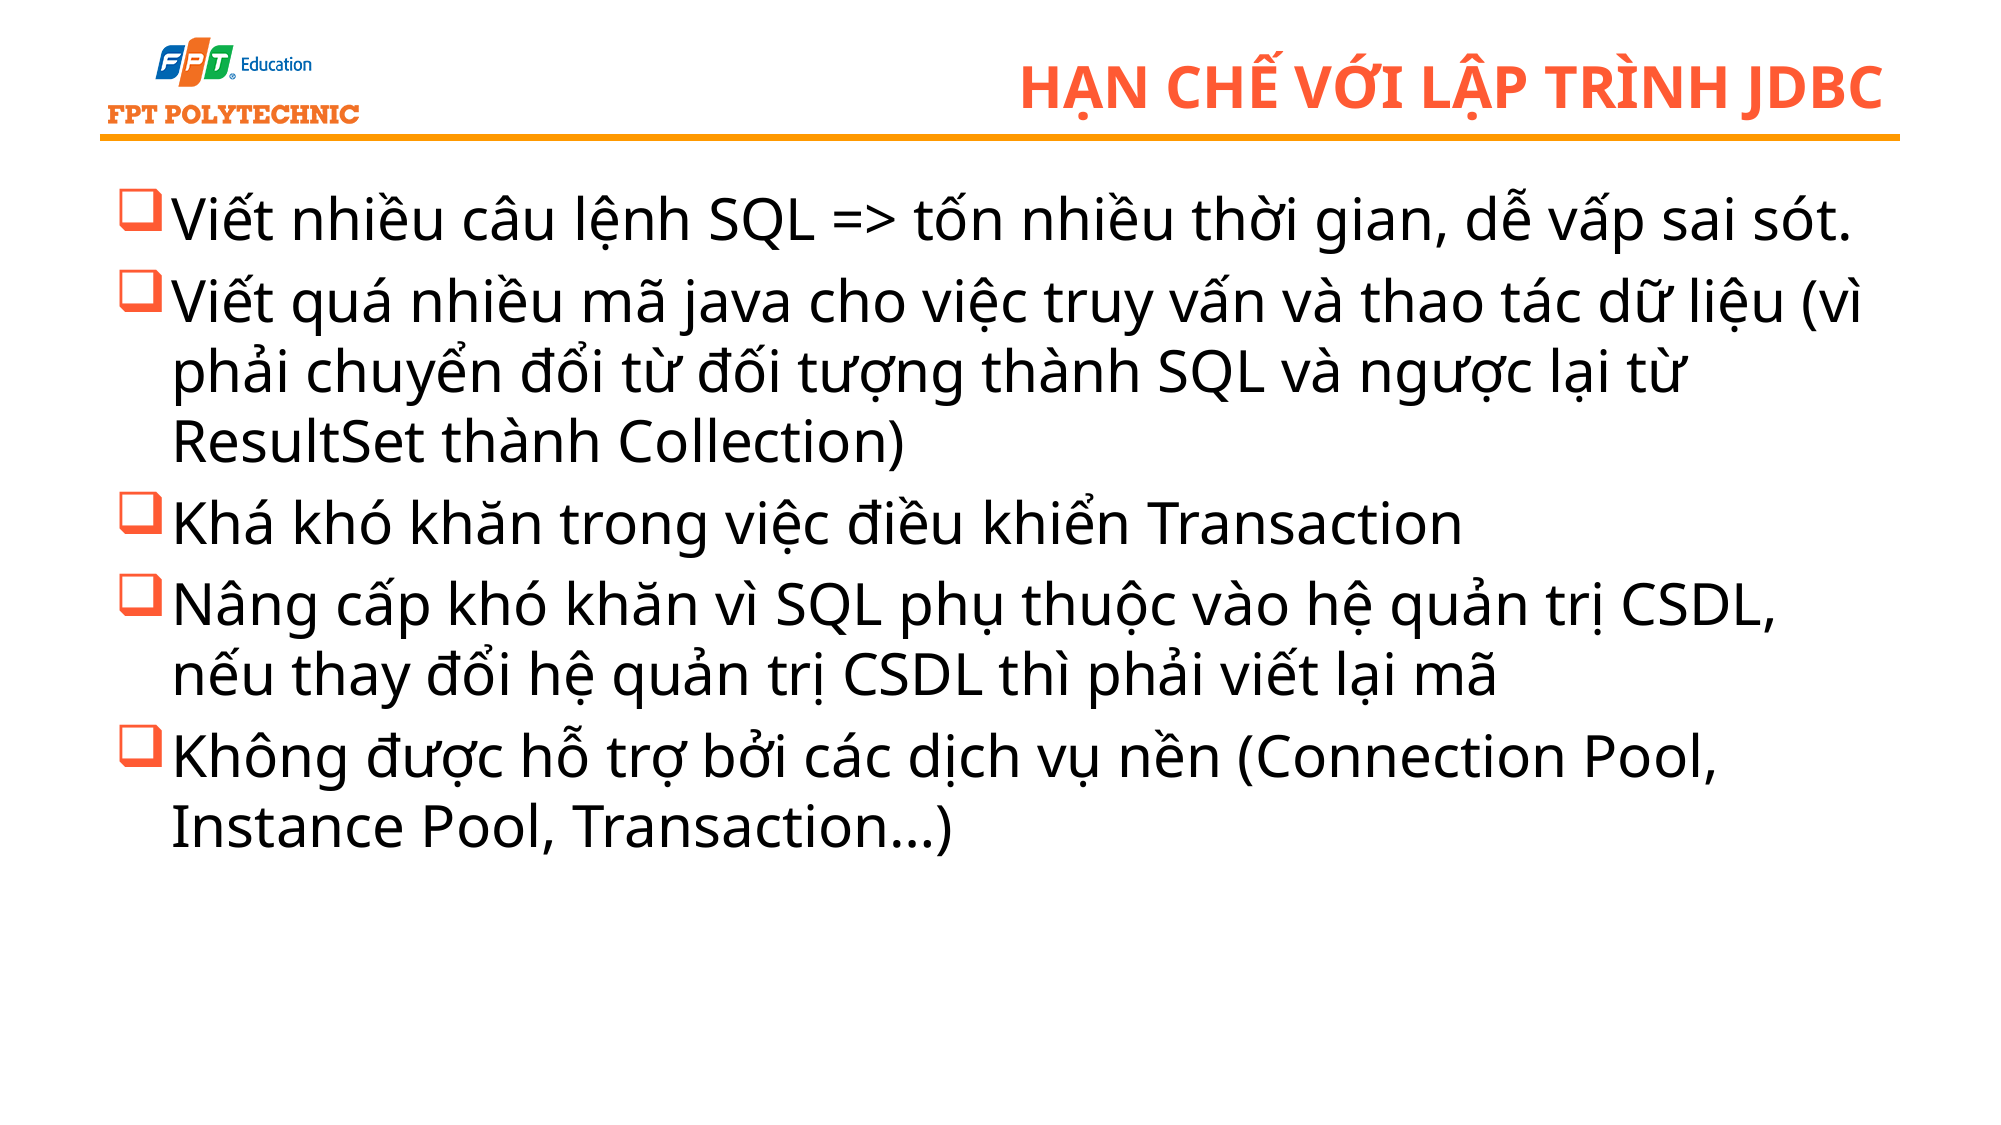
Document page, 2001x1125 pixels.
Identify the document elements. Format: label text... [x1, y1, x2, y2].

list Viết nhiều câu lệnh SQL => tốn nhiều thời gian, dễ vấp sai sót. Viết quá nhiều mã java cho việc truy vấn và thao tác dữ liệu (vì phải chuyển đổi từ đối tượng thành SQL và ngược lại từ ResultSet thành Collection) Khá khó khăn trong việc điều khiển Transaction Nâng cấp khó khăn vì SQL phụ thuộc vào hệ quản trị CSDL, nếu thay đổi hệ quản trị CSDL thì phải viết lại mã Không được hỗ trợ bởi các dịch vụ nền (Connection Pool, Instance Pool, Transaction…) [99, 174, 1900, 1038]
picture [99, 135, 367, 143]
title Hạn chế với lập trình JDBC [366, 45, 1900, 125]
picture [99, 25, 367, 134]
